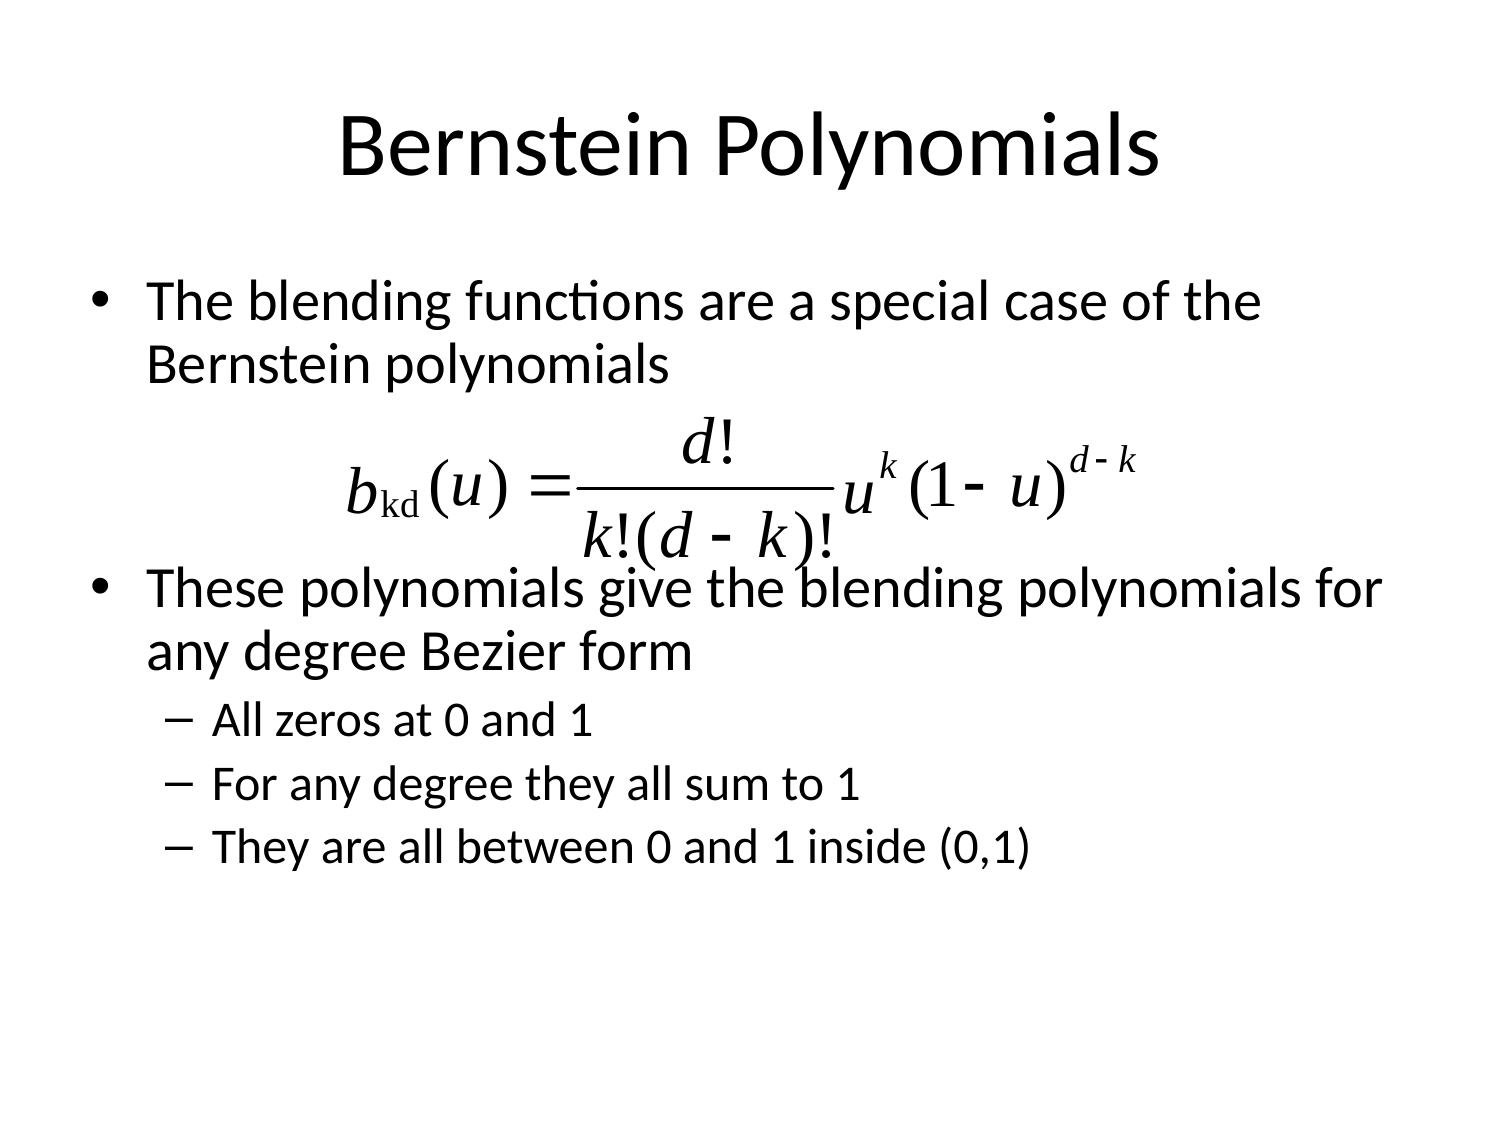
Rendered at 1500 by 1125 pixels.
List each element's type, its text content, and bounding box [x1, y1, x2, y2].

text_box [337, 399, 1154, 584]
title Bernstein Polynomials [75, 45, 1425, 233]
list The blending functions are a special case of the Bernstein polynomials These polynomials give the blending polynomials for any degree Bezier form All zeros at 0 and 1 For any degree they all sum to 1 They are all between 0 and 1 inside (0,1) [75, 262, 1425, 1005]
